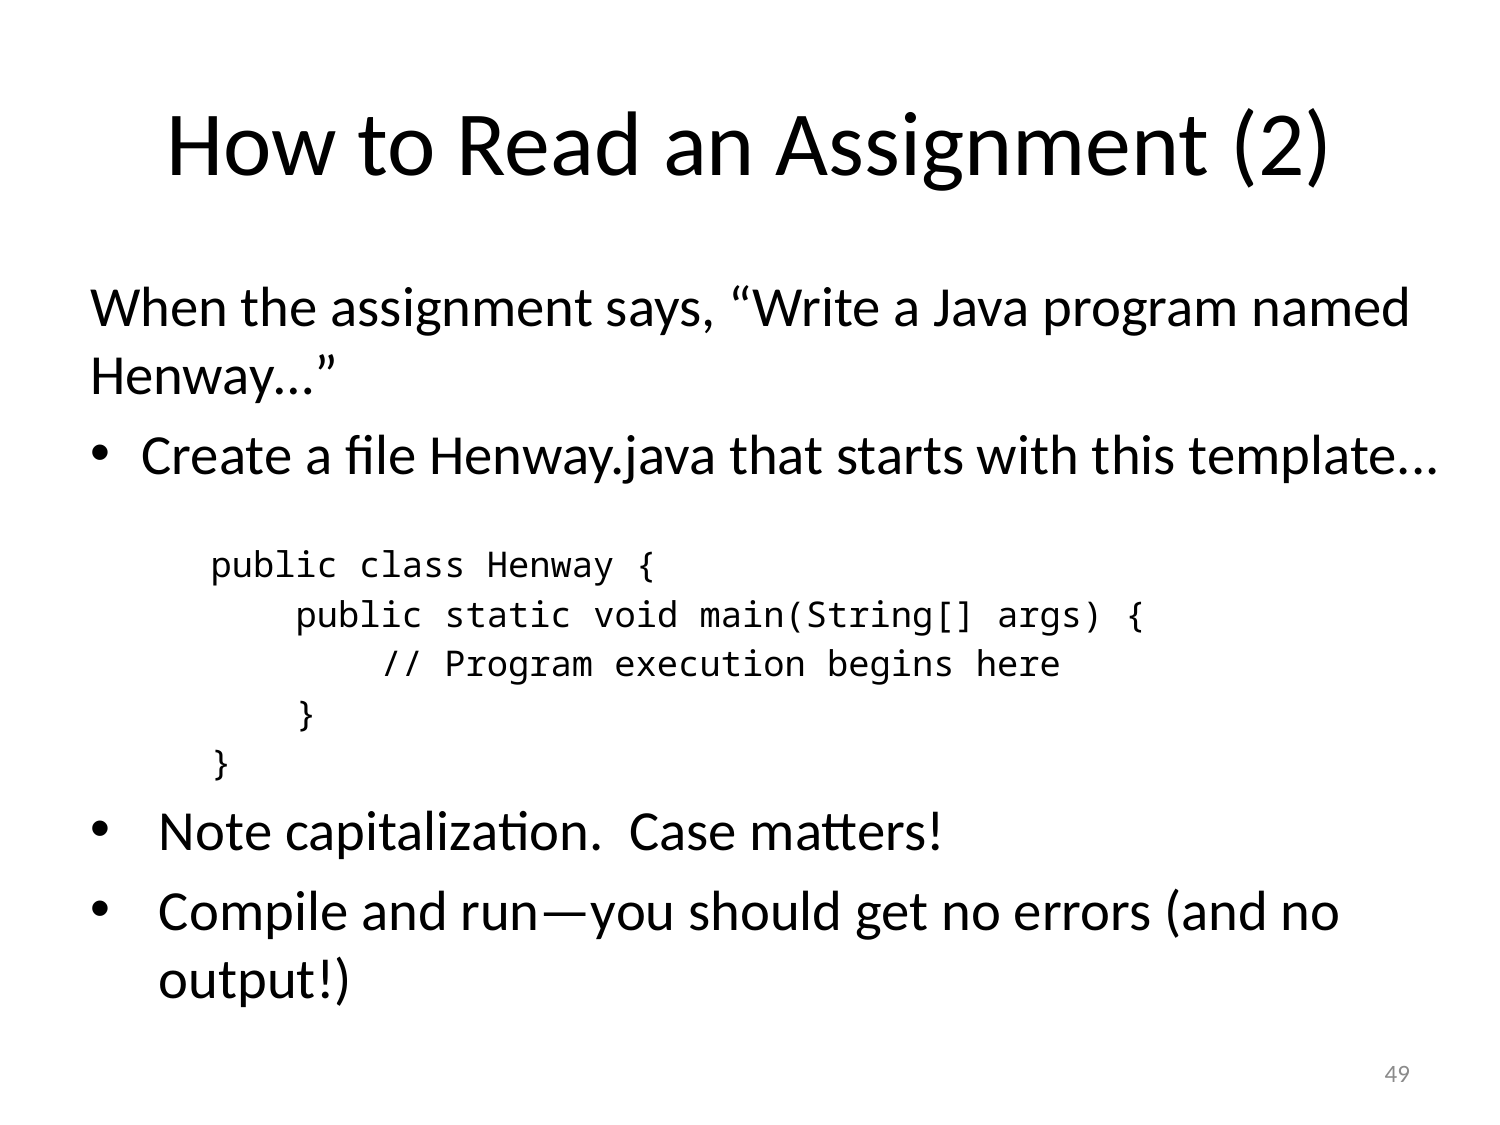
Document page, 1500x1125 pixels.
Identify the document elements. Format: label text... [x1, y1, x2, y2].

title How to Read an Assignment (2) [75, 45, 1425, 233]
slide_number 49 [1074, 1042, 1425, 1103]
list When the assignment says, “Write a Java program named Henway…” Create a file Henway.java that starts with this template... public class Henway { public static void main(String[] args) { // Program execution begins here } } Note capitalization. Case matters! Compile and run—you should get no errors (and no output!) [75, 262, 1461, 1043]
